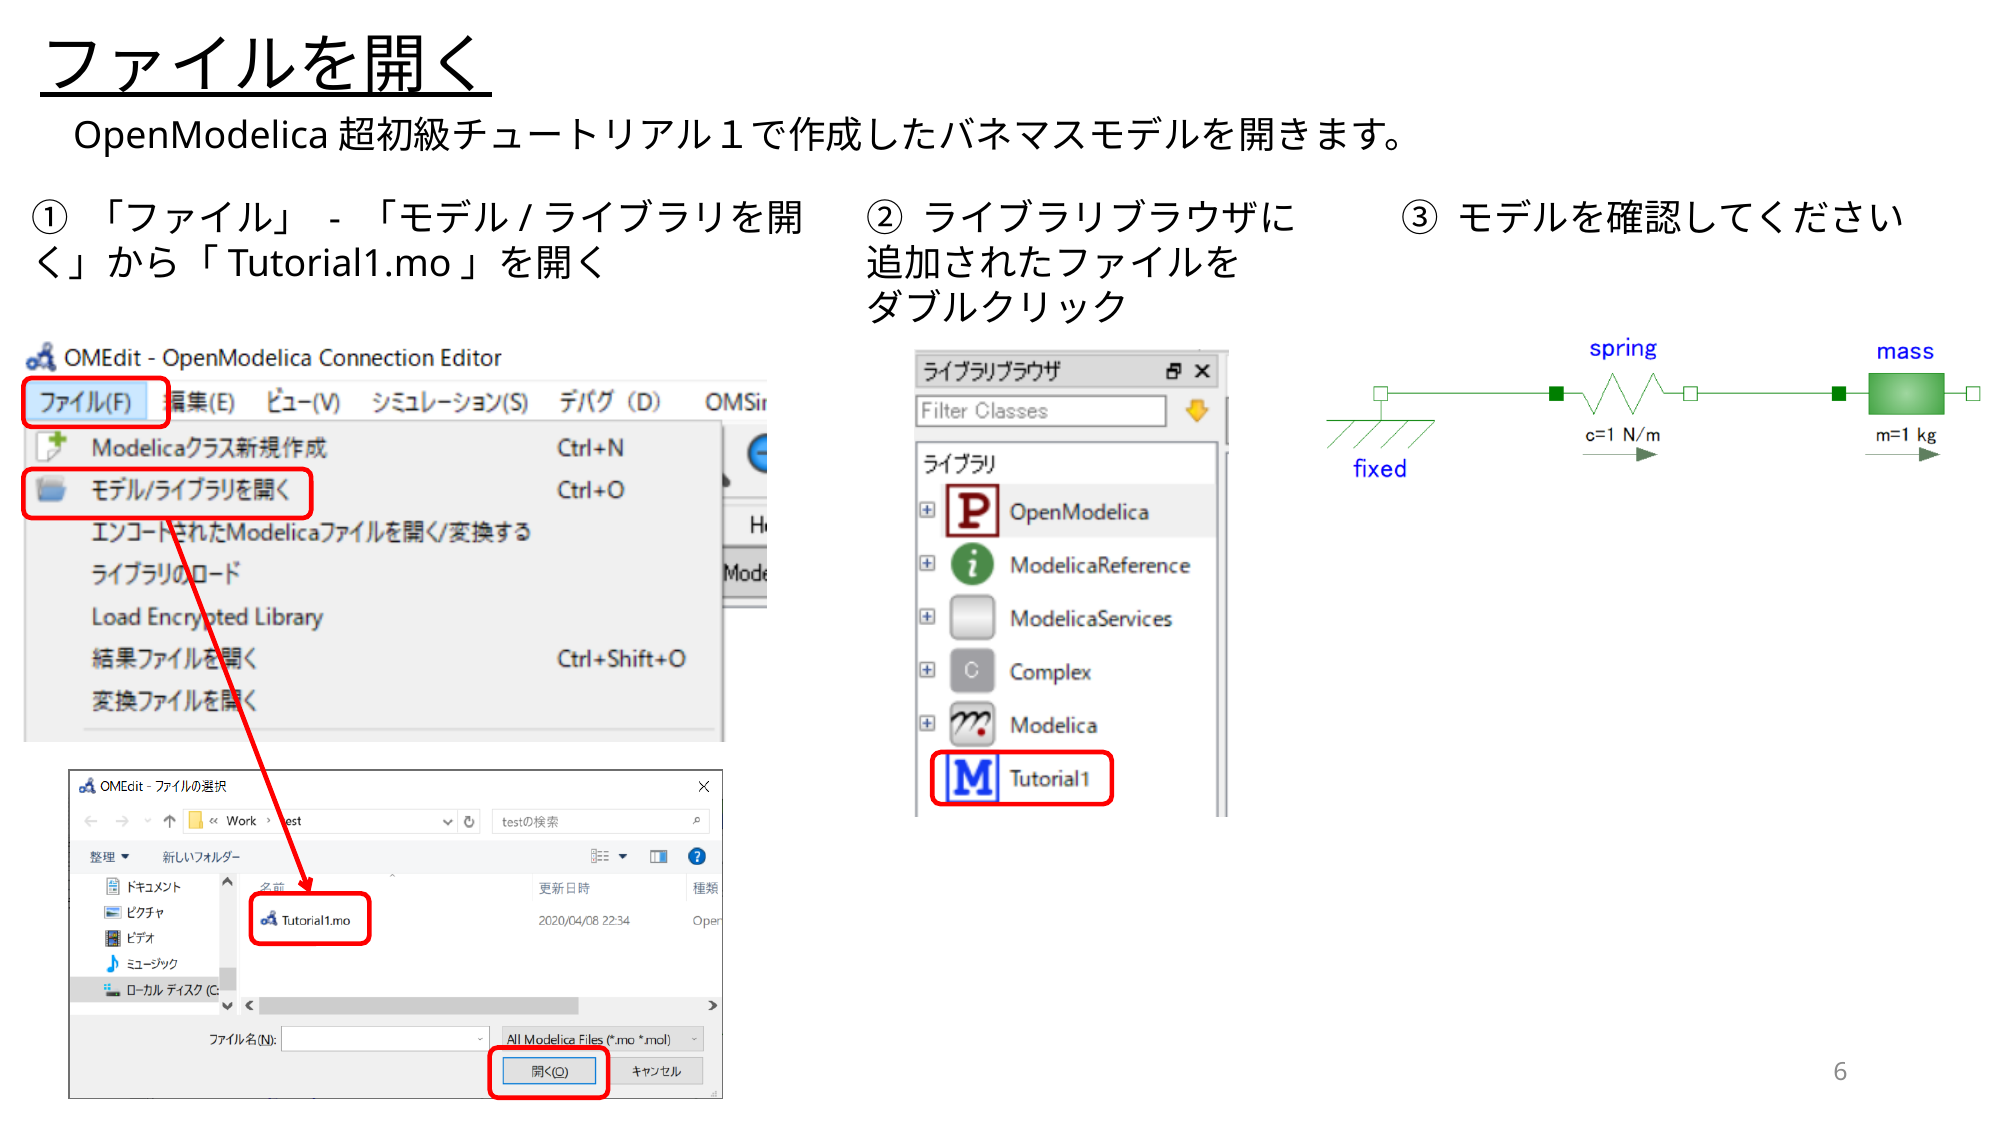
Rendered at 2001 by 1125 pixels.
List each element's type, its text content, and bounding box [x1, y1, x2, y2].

picture [1320, 328, 1992, 492]
text_box ③ モデルを確認してください [1386, 186, 1920, 247]
picture [914, 349, 1229, 817]
text_box ファイルを開く [31, 14, 501, 109]
slide_number 6 [1412, 1042, 1863, 1103]
text_box ② ライブラリブラウザに 追加されたファイルを ダブルクリック [852, 186, 1312, 337]
text_box OpenModelica超初級チュートリアル１で作成したバネマスモデルを開きます。 [58, 103, 1437, 163]
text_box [23, 337, 767, 1098]
text_box ① 「ファイル」 - 「モデル/ライブラリを開く」から「Tutorial1.mo」を開く [16, 186, 852, 292]
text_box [167, 517, 311, 894]
